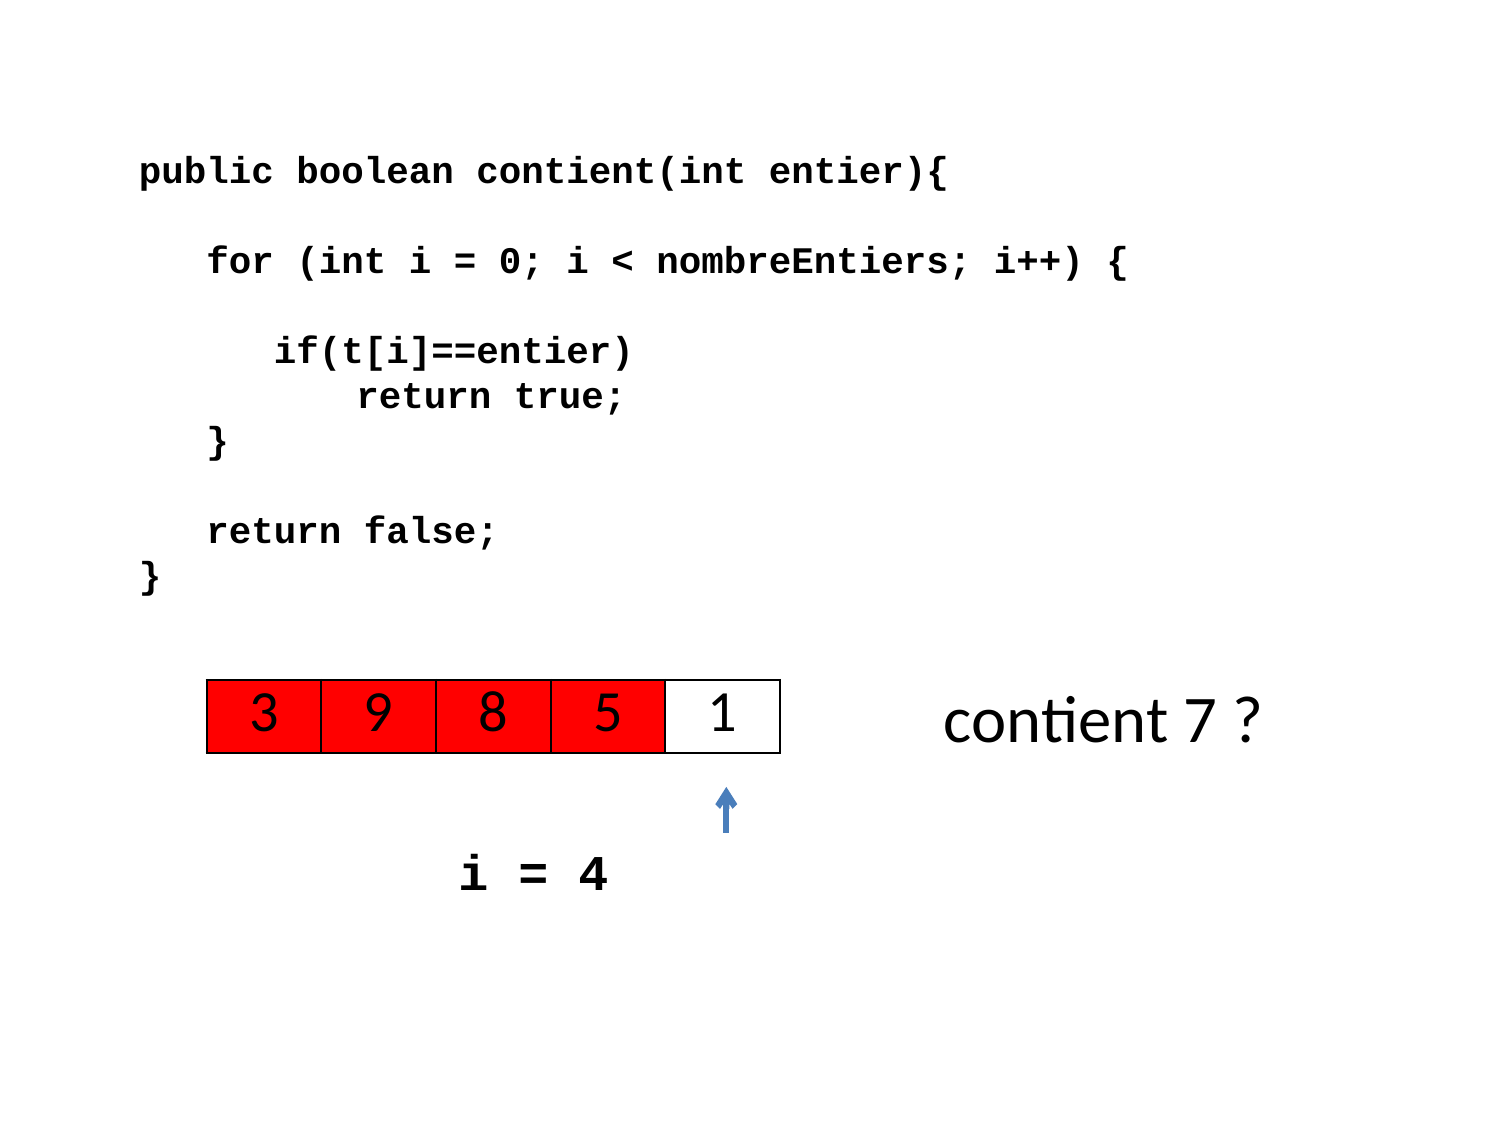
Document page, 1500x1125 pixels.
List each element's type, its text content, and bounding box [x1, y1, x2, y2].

table_header 9 [322, 681, 435, 752]
text_box public boolean contient(int entier){ for (int i = 0; i < nombreEntiers; i++) { if(t[i]==entier) return true; } return false; } [123, 138, 1376, 604]
text_box i = 4 [443, 832, 624, 908]
table_header 1 [666, 681, 779, 752]
text_box contient 7 ? [929, 668, 1279, 764]
table_header 3 [208, 681, 320, 752]
table_header 8 [437, 681, 550, 752]
table_header 5 [552, 681, 664, 752]
